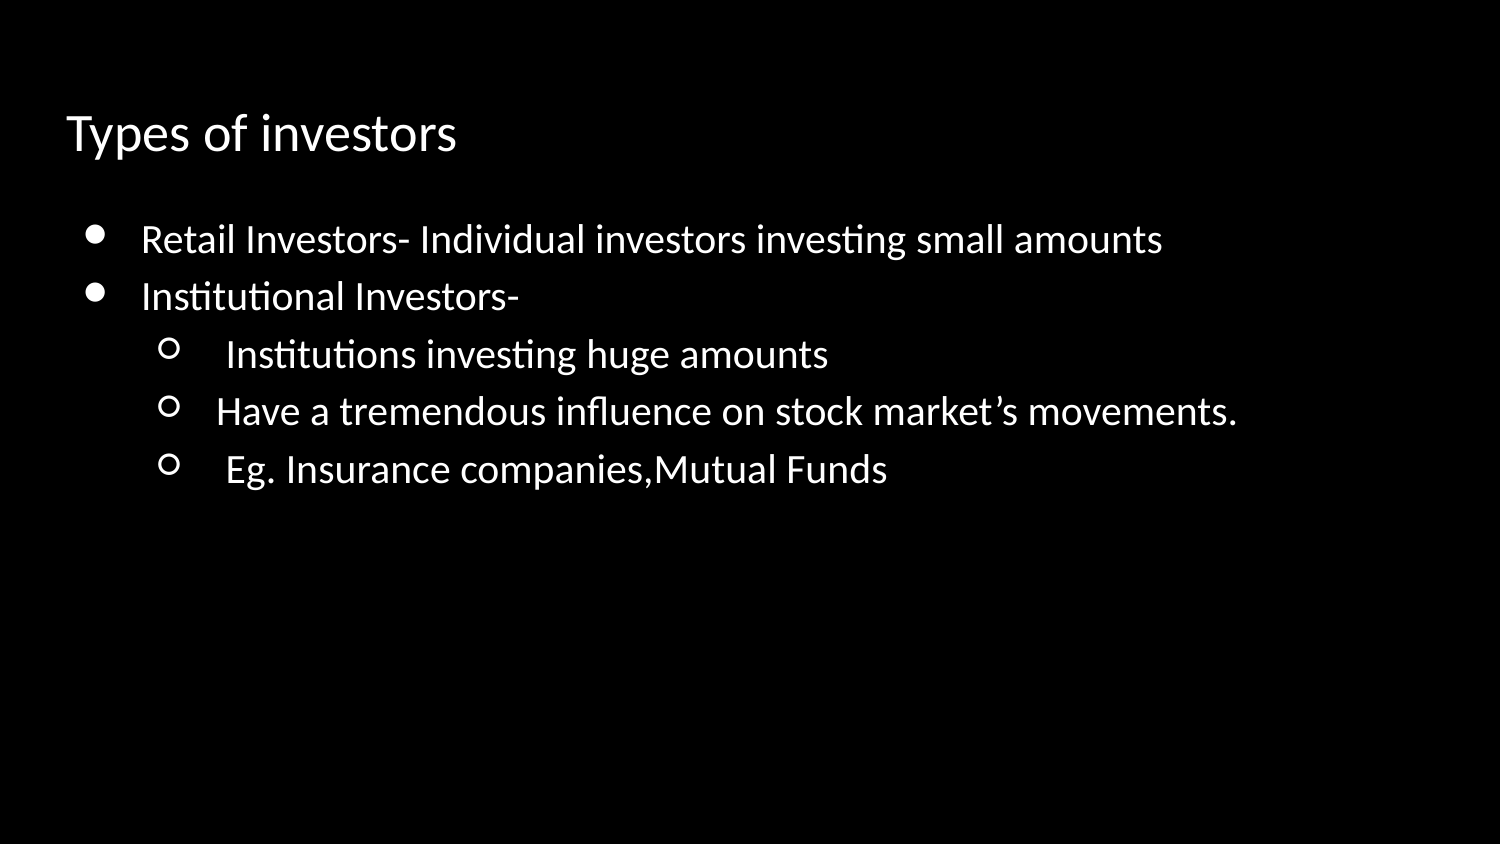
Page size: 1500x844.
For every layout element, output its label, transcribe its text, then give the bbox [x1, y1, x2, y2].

list Retail Investors- Individual investors investing small amounts Institutional Investors- Institutions investing huge amounts Have a tremendous influence on stock market’s movements. Eg. Insurance companies,Mutual Funds [51, 189, 1449, 750]
title Types of investors [51, 72, 1449, 167]
